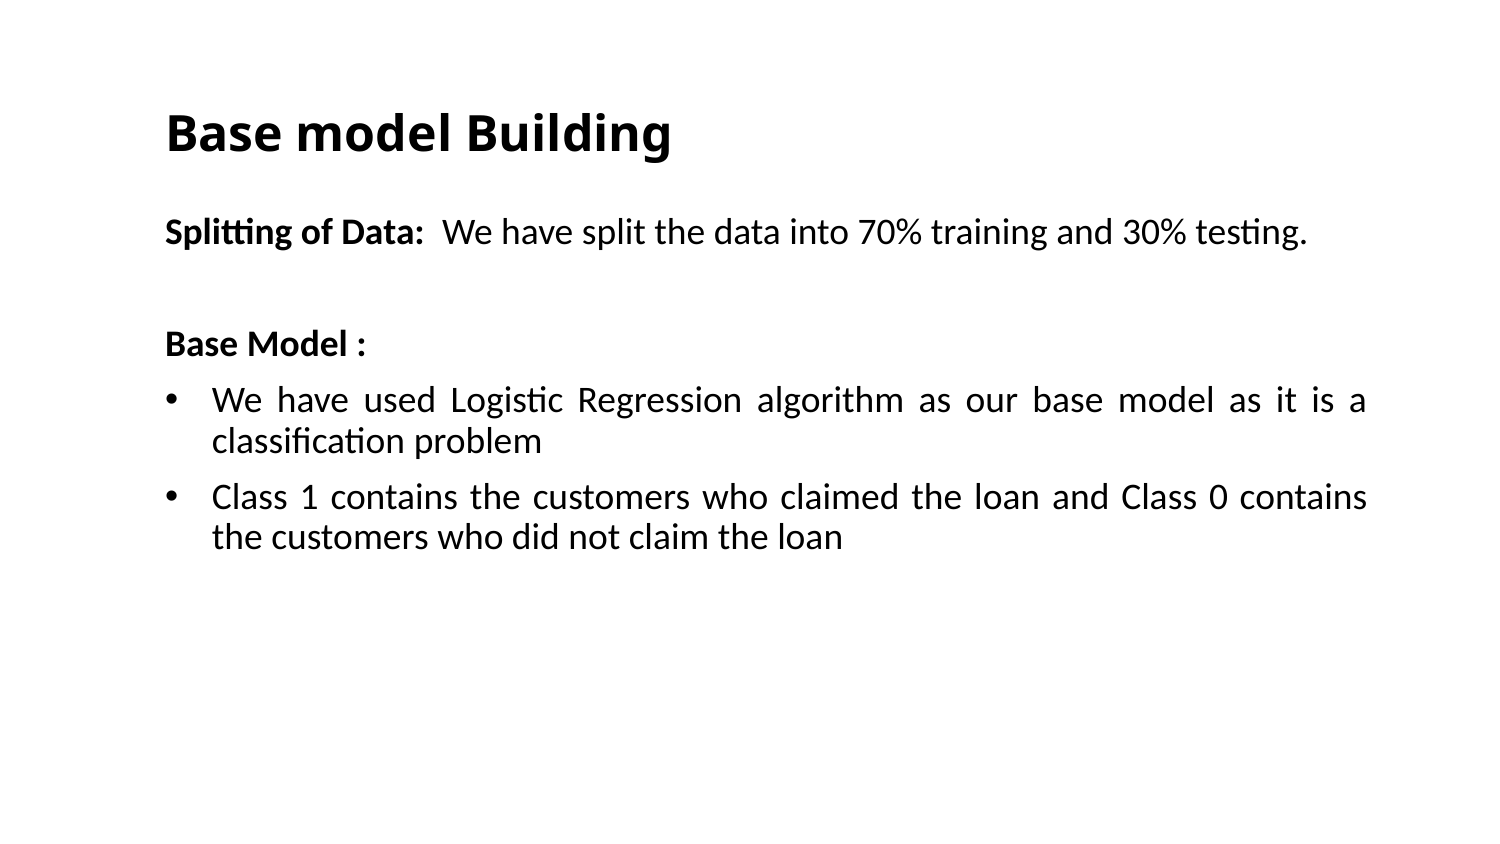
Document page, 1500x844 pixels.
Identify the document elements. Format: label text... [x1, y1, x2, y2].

title Base model Building [150, 52, 1163, 170]
subtitle Splitting of Data: We have split the data into 70% training and 30% testing. Base Model : We have used Logistic Regression algorithm as our base model as it is a classification problem Class 1 contains the customers who claimed the loan and Class 0 contains the customers who did not claim the loan [150, 204, 1384, 792]
